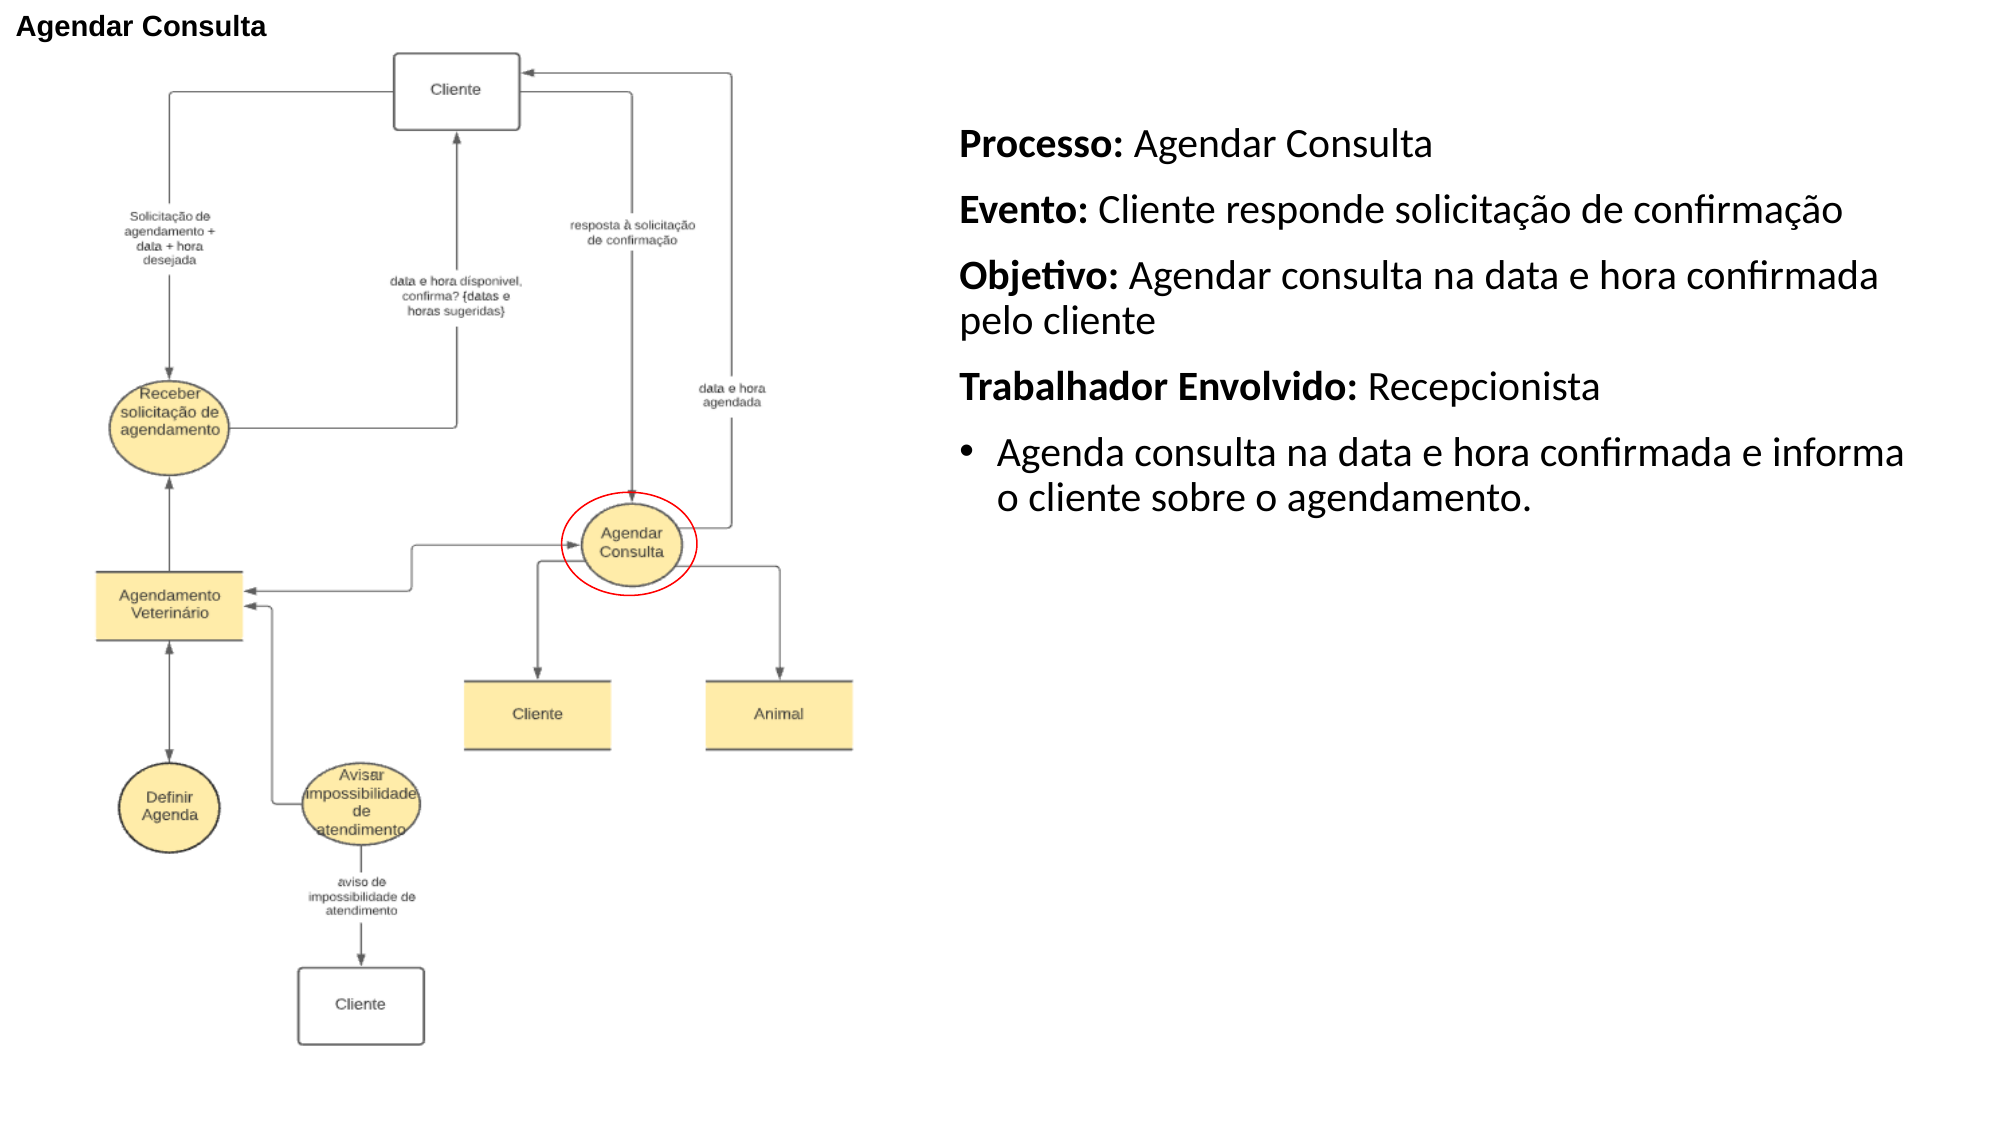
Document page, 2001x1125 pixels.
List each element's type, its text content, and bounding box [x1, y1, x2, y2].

list Processo: Agendar Consulta Evento: Cliente responde solicitação de confirmação Objetivo: Agendar consulta na data e hora confirmada pelo cliente Trabalhador Envolvido: Recepcionista Agenda consulta na data e hora confirmada e informa o cliente sobre o agendamento. [944, 114, 1943, 737]
text_box Agendar Consulta [0, 0, 282, 50]
picture [40, 49, 875, 1062]
